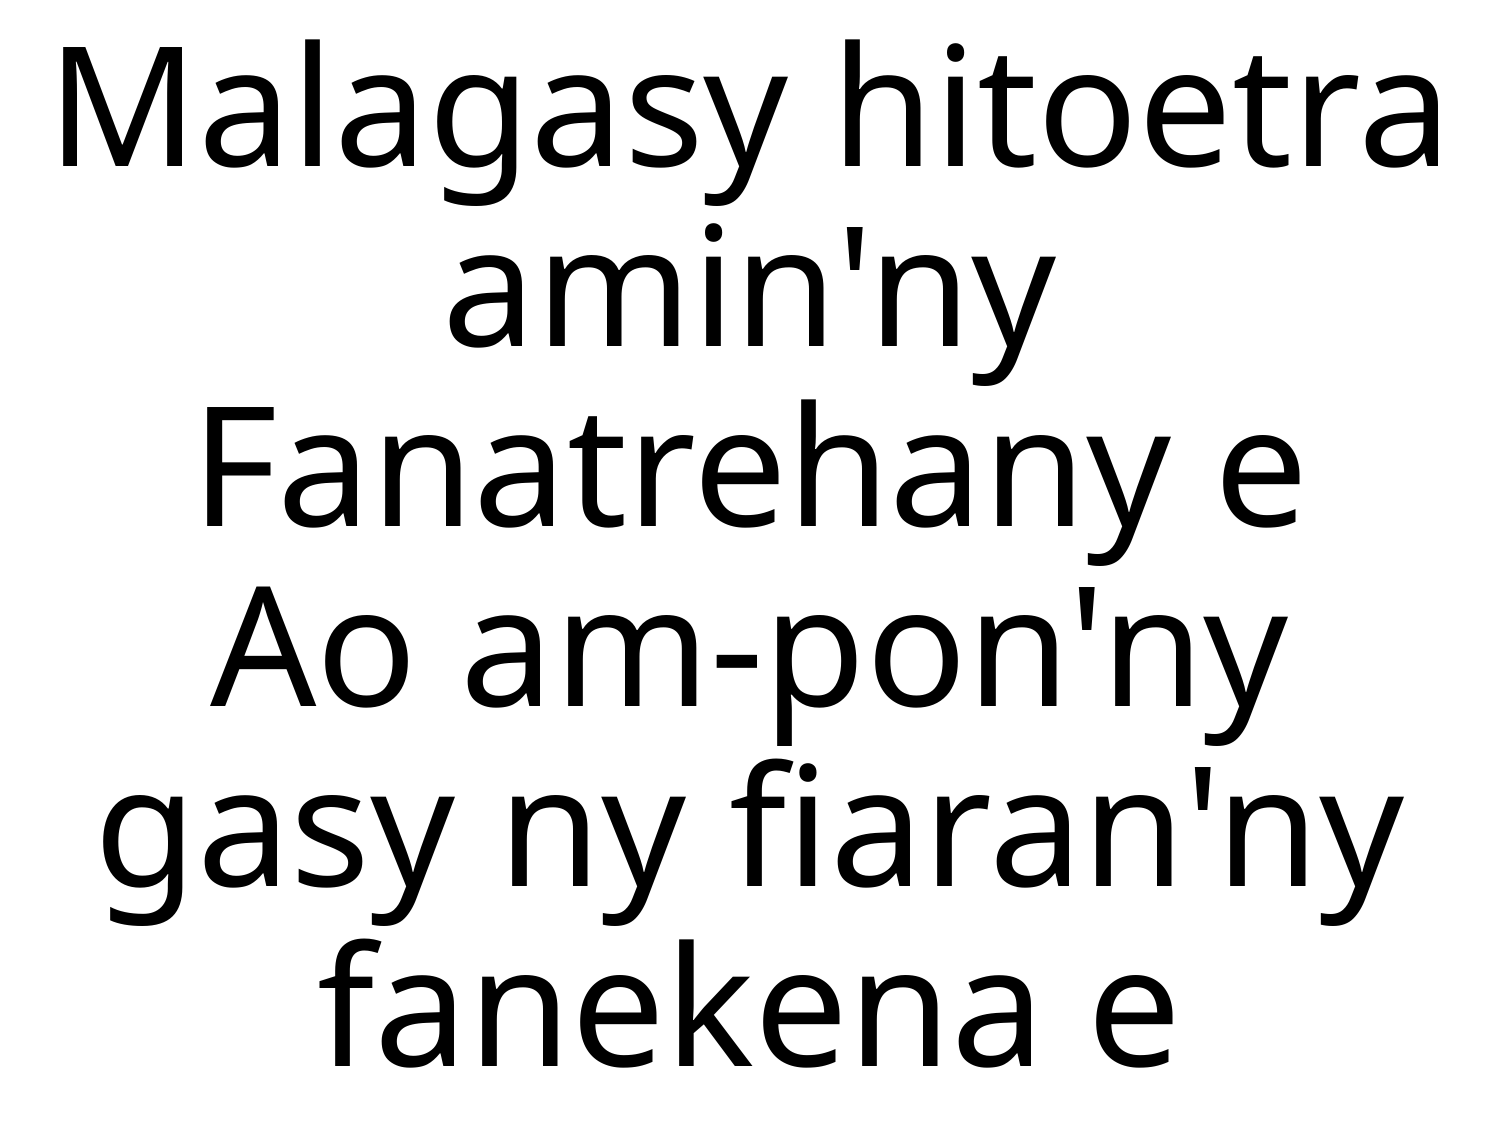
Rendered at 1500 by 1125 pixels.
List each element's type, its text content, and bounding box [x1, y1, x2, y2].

title Malagasy hitoetra amin'ny Fanatrehany e Ao am-pon'ny gasy ny fiaran'ny fanekena e [0, 0, 1500, 1125]
